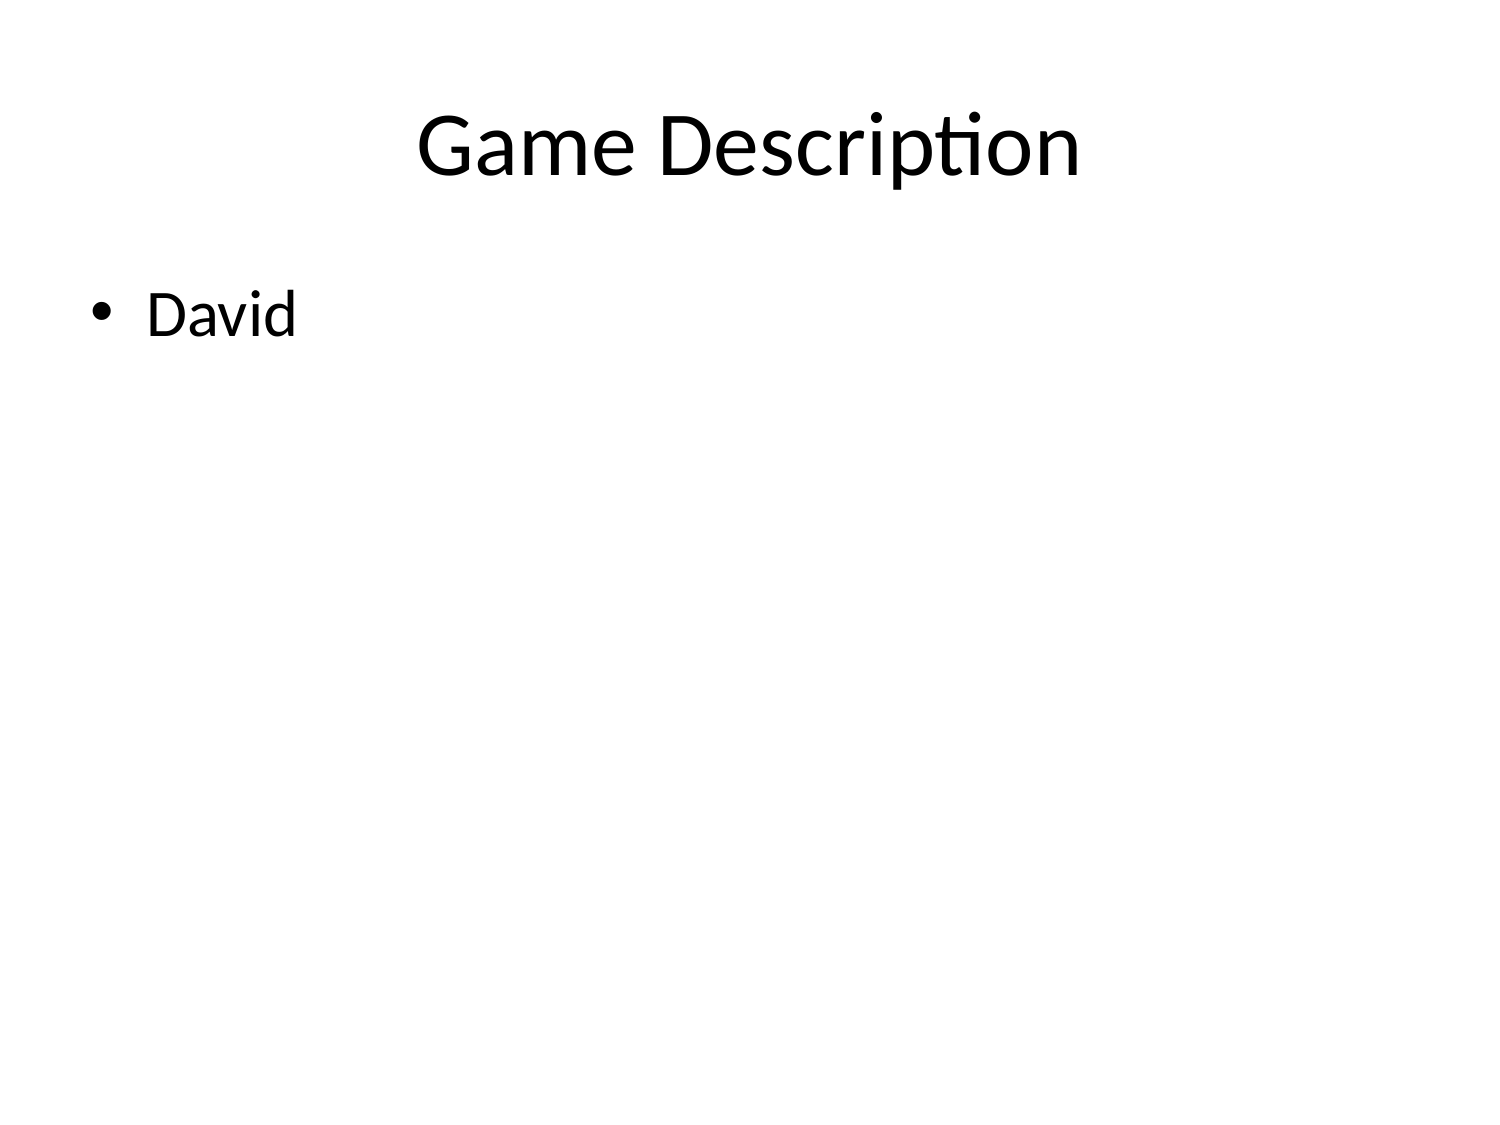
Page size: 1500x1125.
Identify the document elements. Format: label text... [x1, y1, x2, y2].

list David [75, 262, 1425, 1005]
title Game Description [75, 45, 1425, 233]
